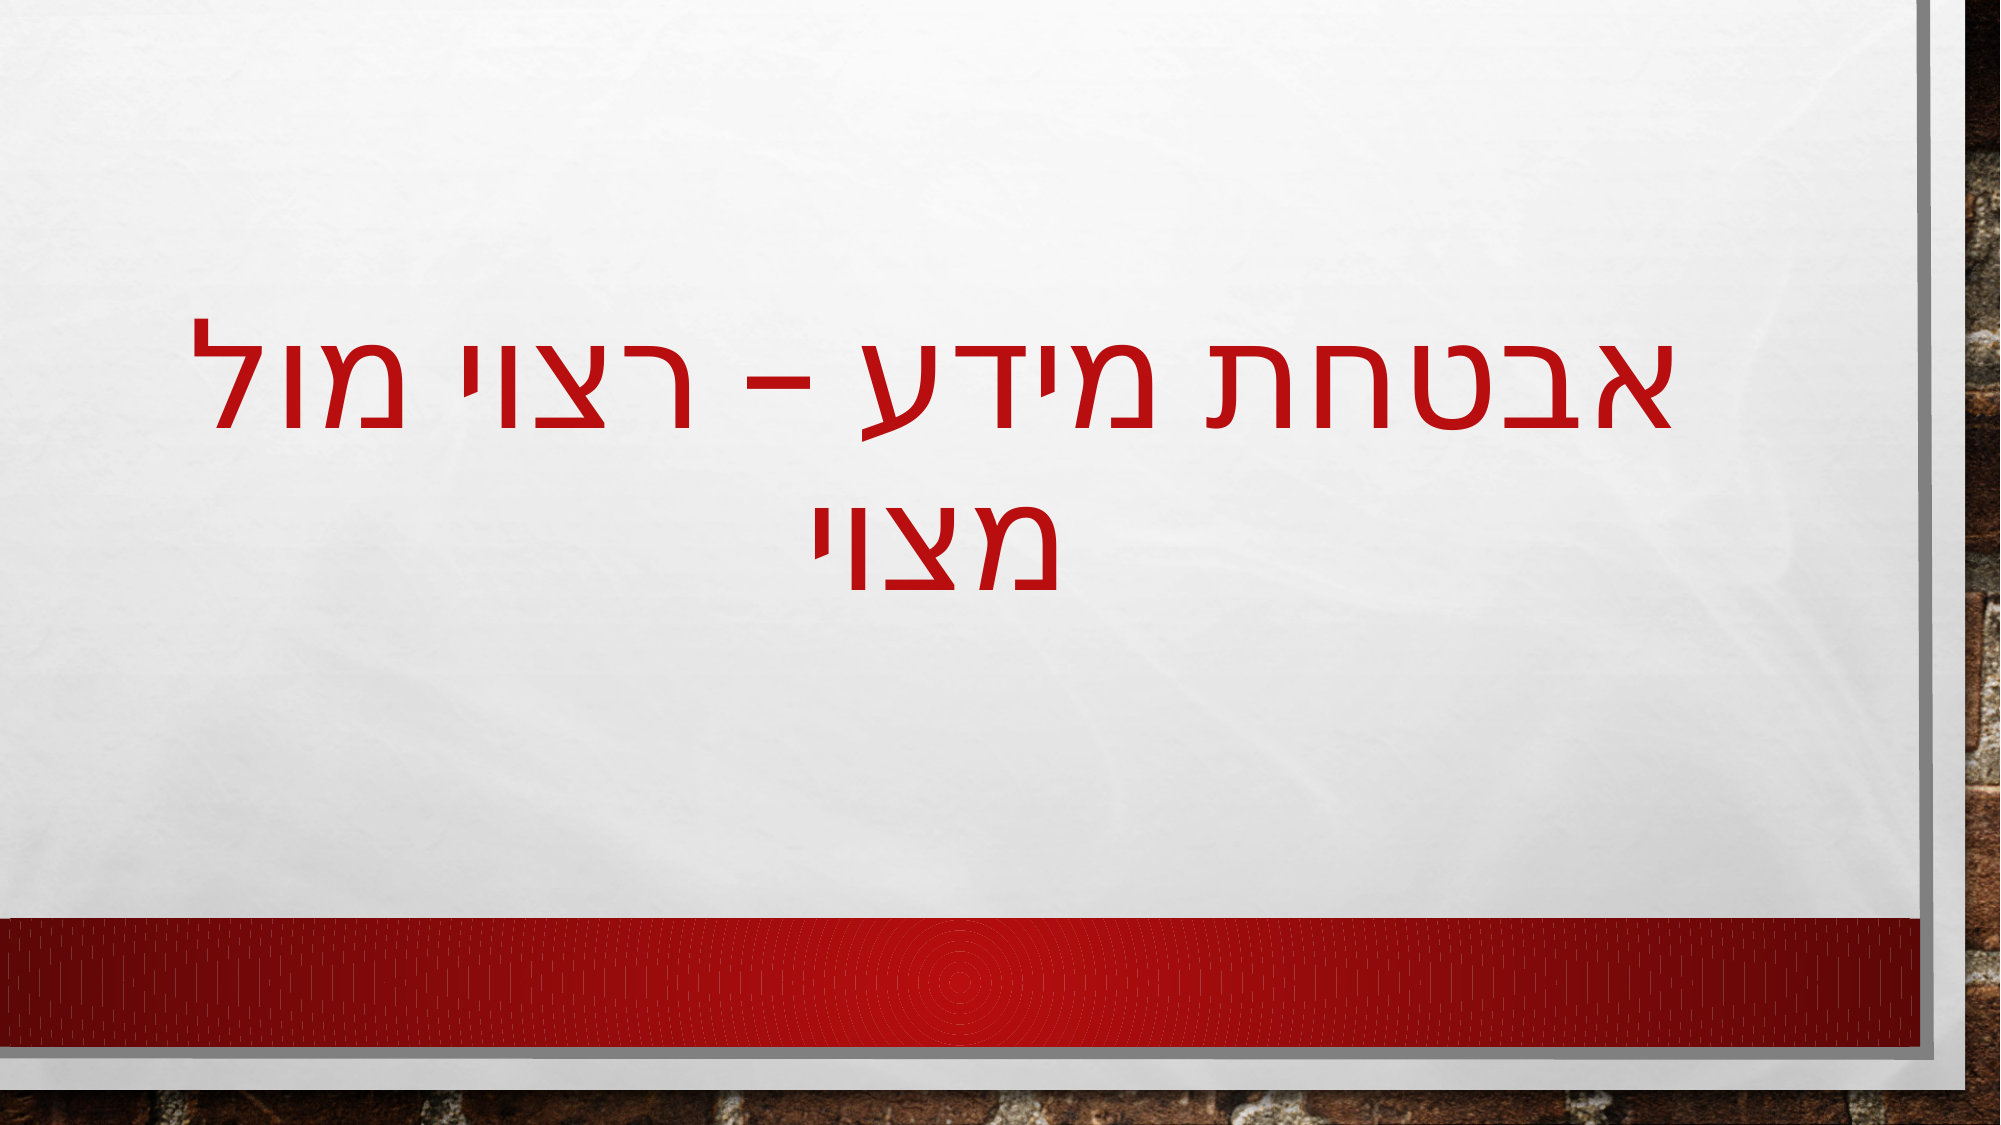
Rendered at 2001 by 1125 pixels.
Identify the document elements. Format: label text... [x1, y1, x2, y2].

title אבטחת מידע – רצוי מול מצוי [112, 112, 1764, 810]
picture [0, 0, 2000, 1125]
